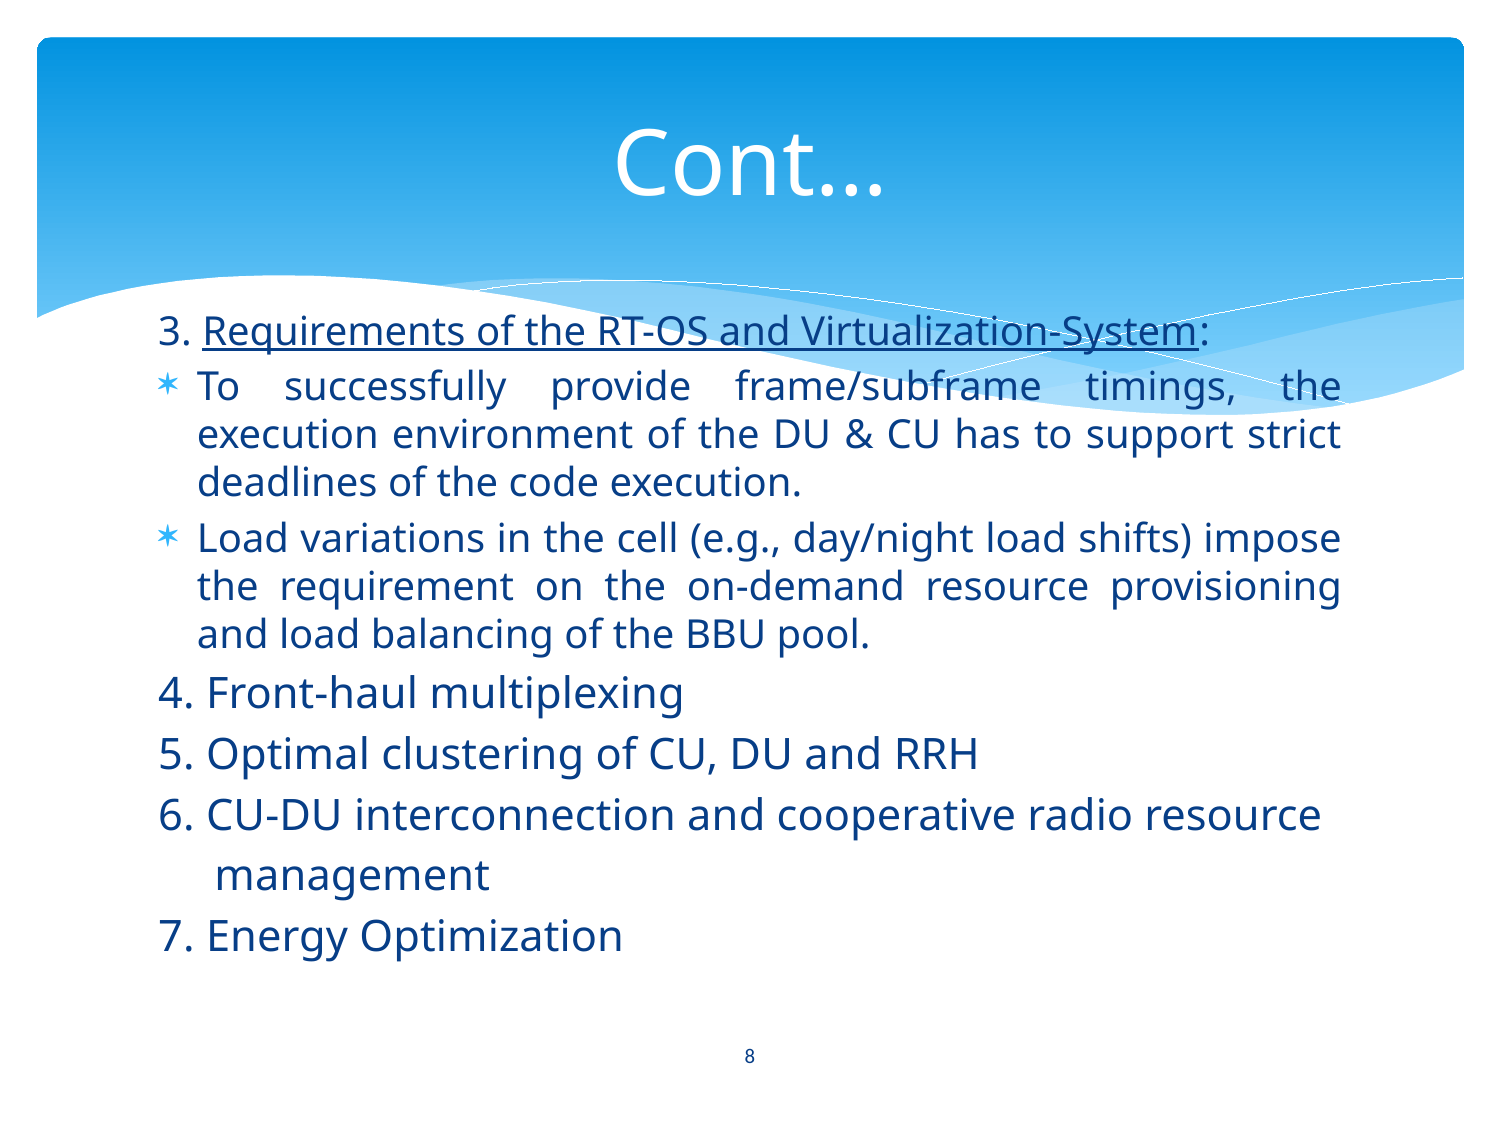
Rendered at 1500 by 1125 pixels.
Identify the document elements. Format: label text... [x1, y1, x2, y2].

title Cont… [75, 55, 1425, 261]
list 3. Requirements of the RT-OS and Virtualization-System: To successfully provide frame/subframe timings, the execution environment of the DU & CU has to support strict deadlines of the code execution. Load variations in the cell (e.g., day/night load shifts) impose the requirement on the on-demand resource provisioning and load balancing of the BBU pool. 4. Front-haul multiplexing 5. Optimal clustering of CU, DU and RRH 6. CU-DU interconnection and cooperative radio resource management 7. Energy Optimization [143, 297, 1359, 1005]
slide_number 8 [654, 1025, 846, 1086]
